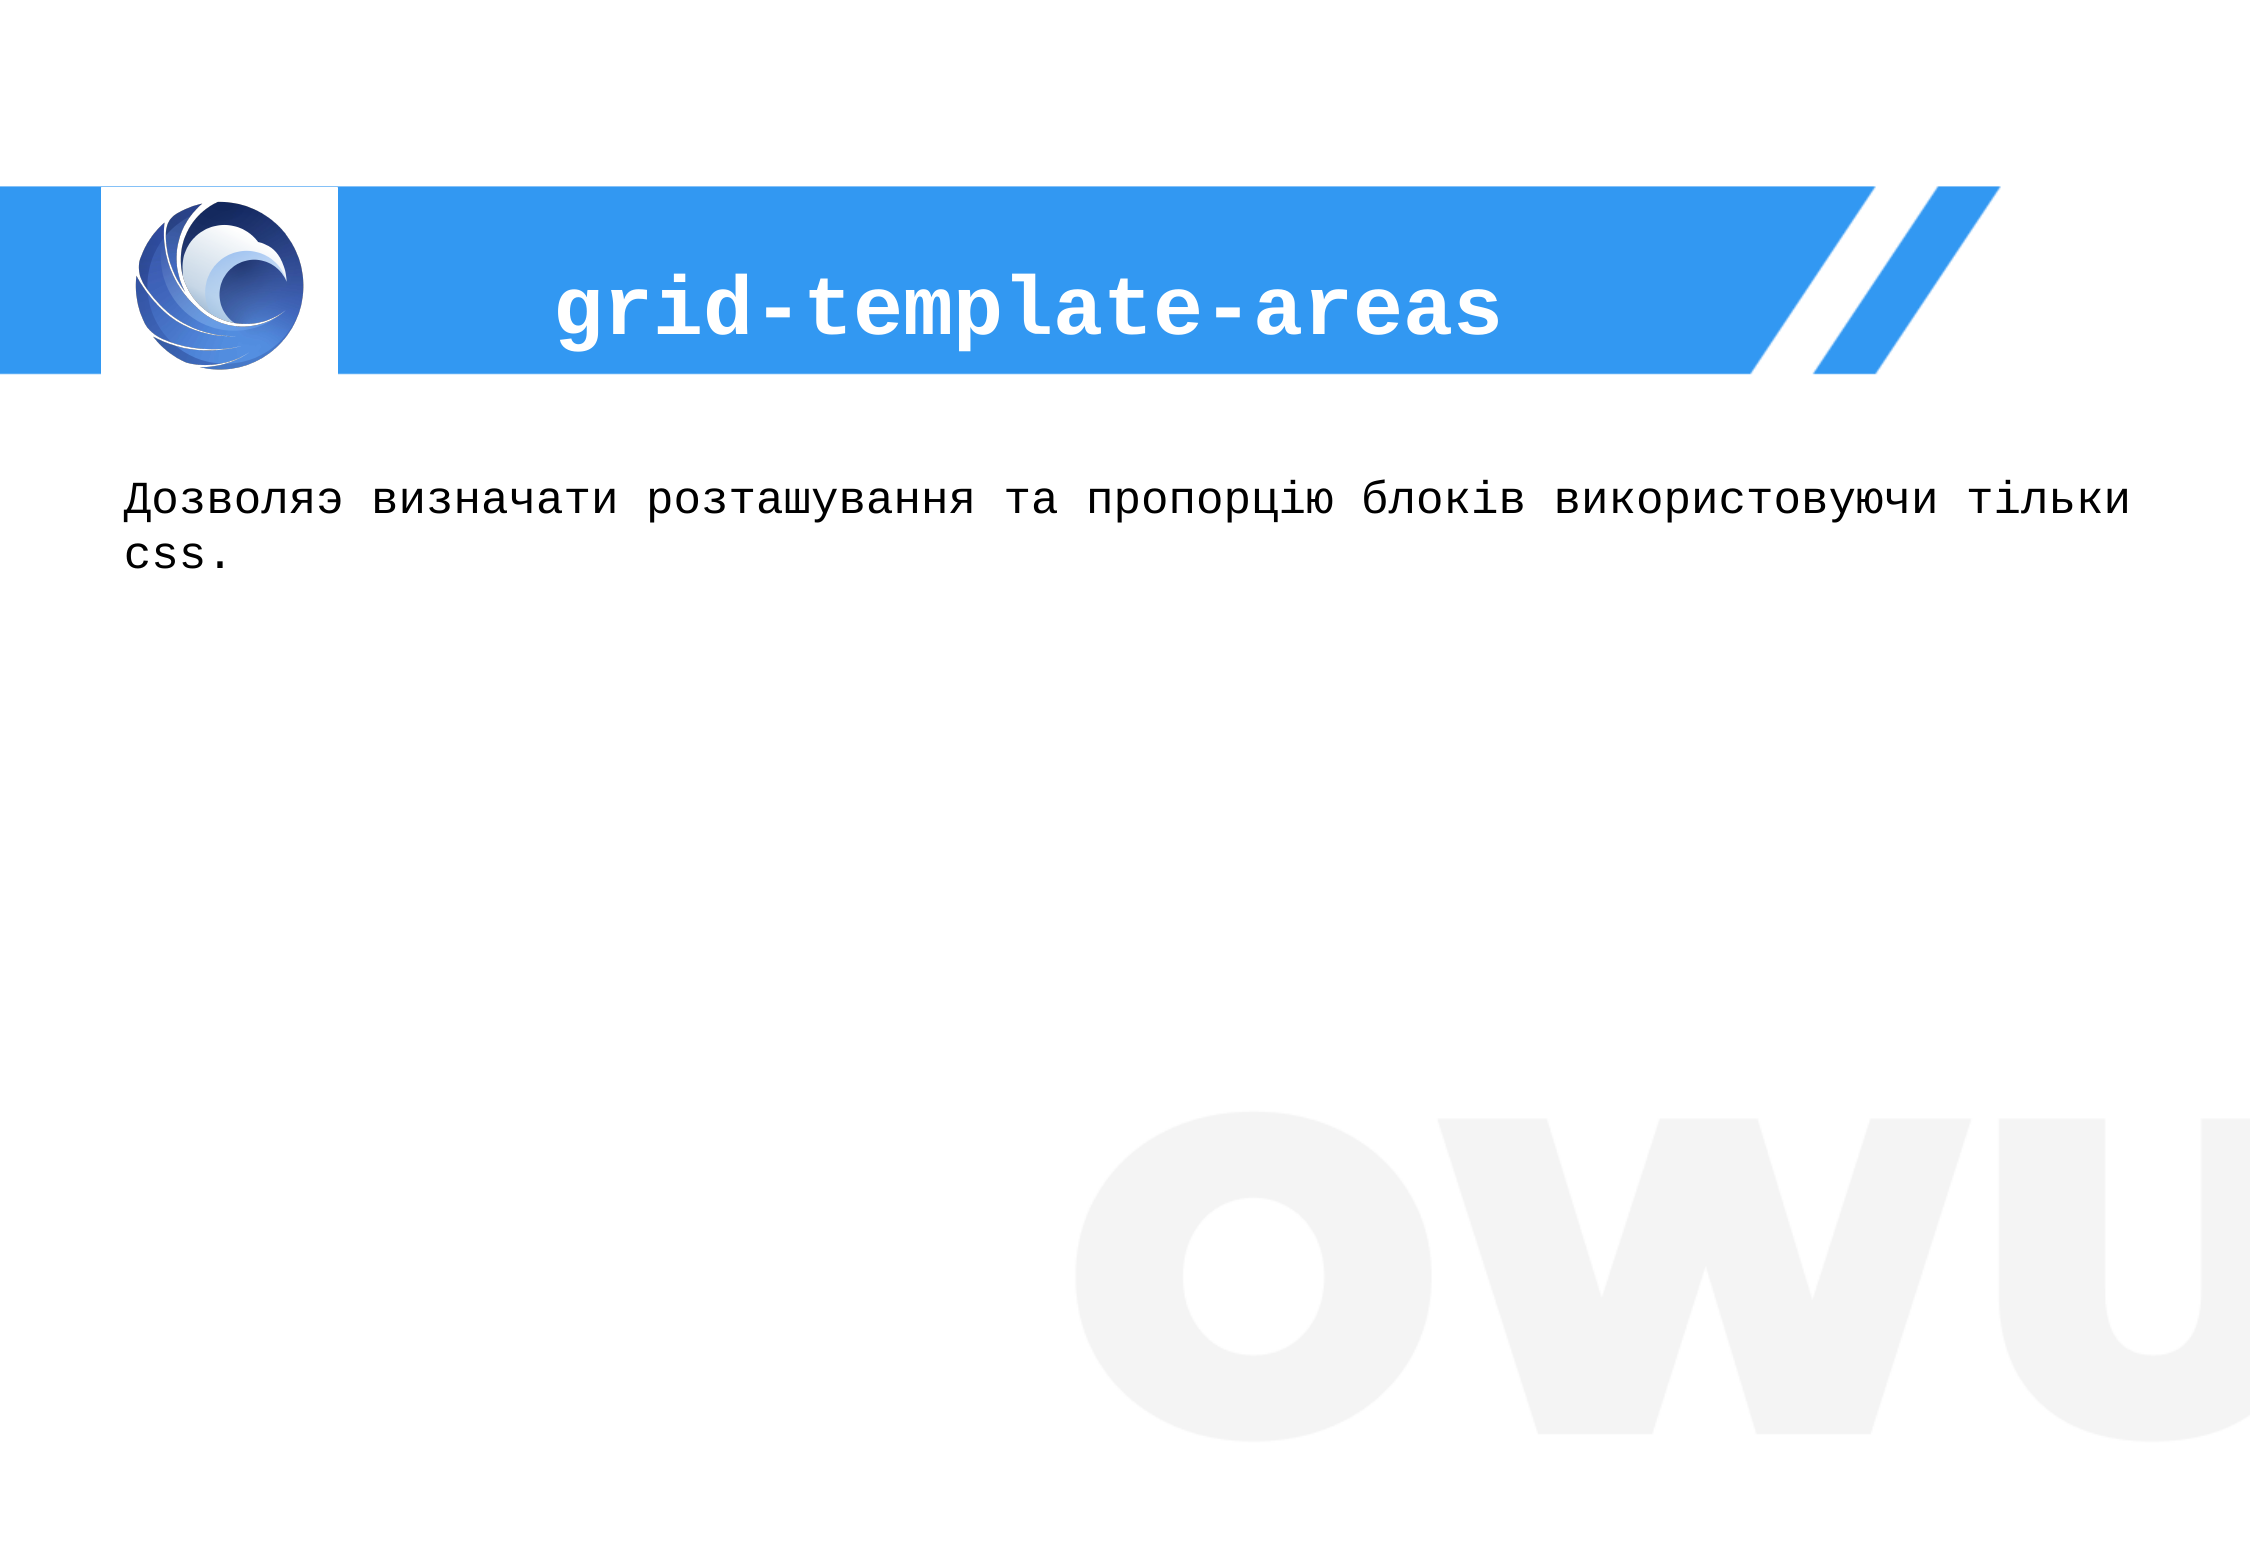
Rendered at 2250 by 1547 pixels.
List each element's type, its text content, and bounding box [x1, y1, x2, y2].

text_box grid-template-areas [538, 216, 1687, 367]
picture [0, 0, 2250, 1547]
text_box Дозволяэ визначати розташування та пропорцію блоків використовуючи тільки css. [108, 453, 2250, 594]
text_box [101, 187, 338, 389]
